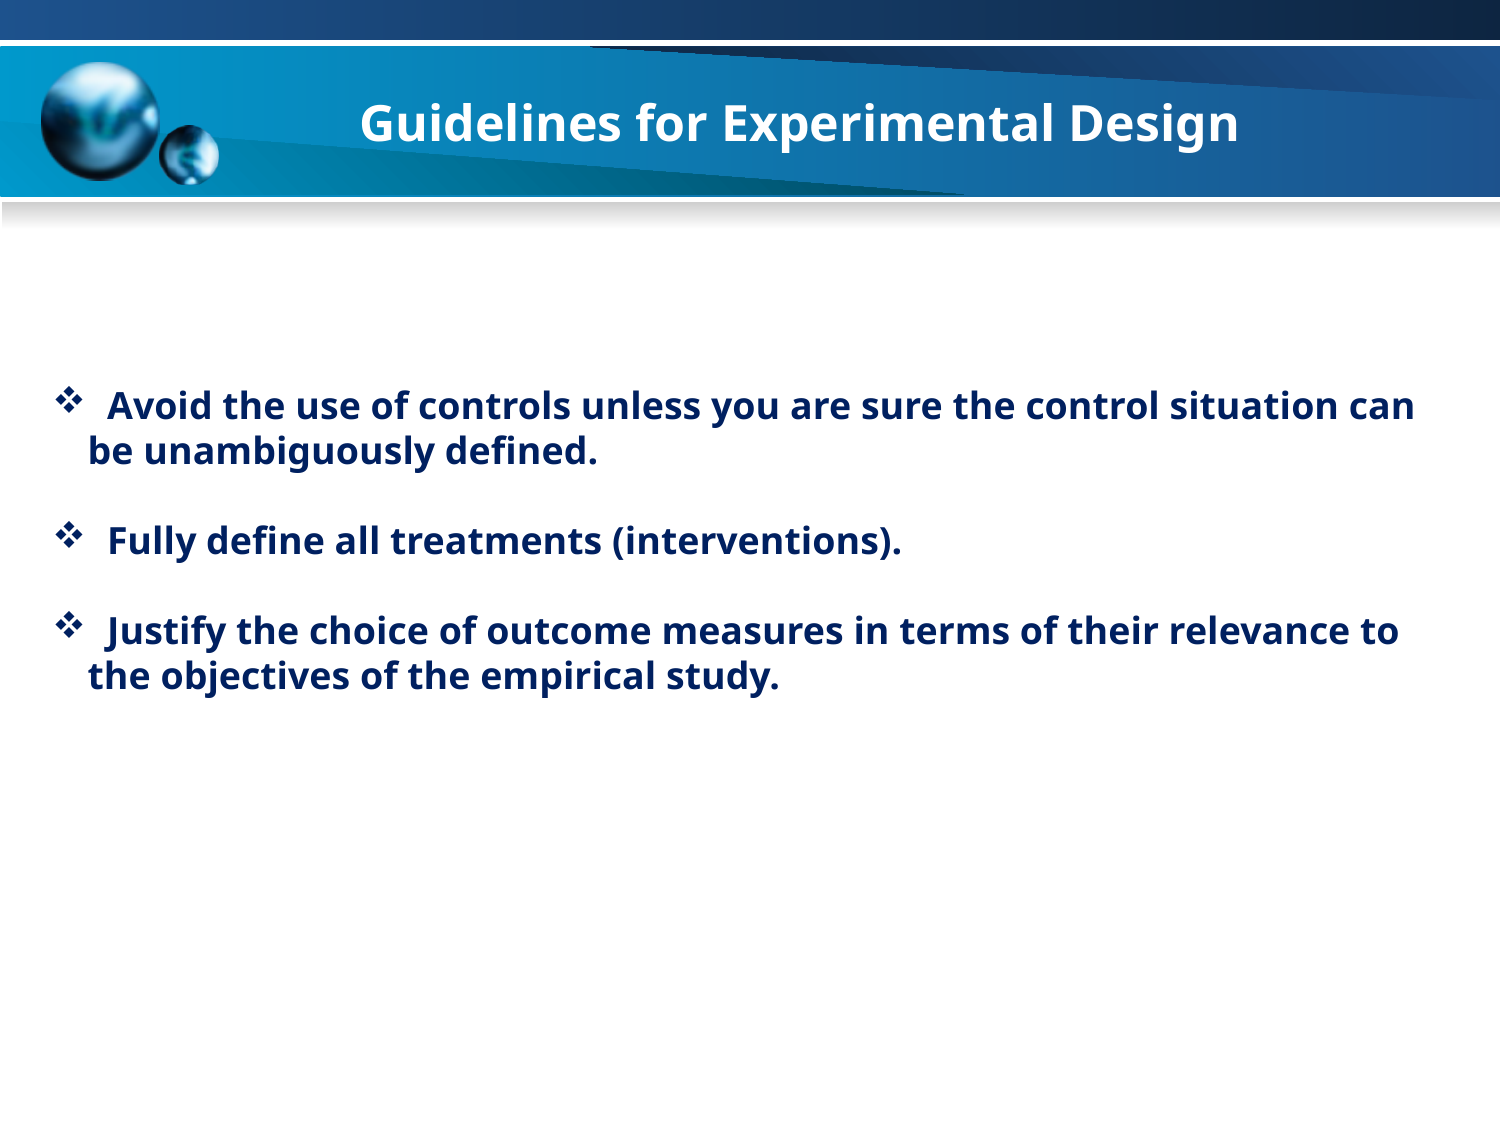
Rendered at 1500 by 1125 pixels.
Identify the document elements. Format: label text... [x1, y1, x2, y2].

picture [42, 63, 159, 180]
text_box Avoid the use of controls unless you are sure the control situation can be unambiguously defined. Fully define all treatments (interventions). Justify the choice of outcome measures in terms of their relevance to the objectives of the empirical study. [37, 374, 1463, 840]
title Guidelines for Experimental Design [237, 49, 1363, 193]
picture [160, 126, 218, 184]
text_box [0, 199, 1500, 890]
